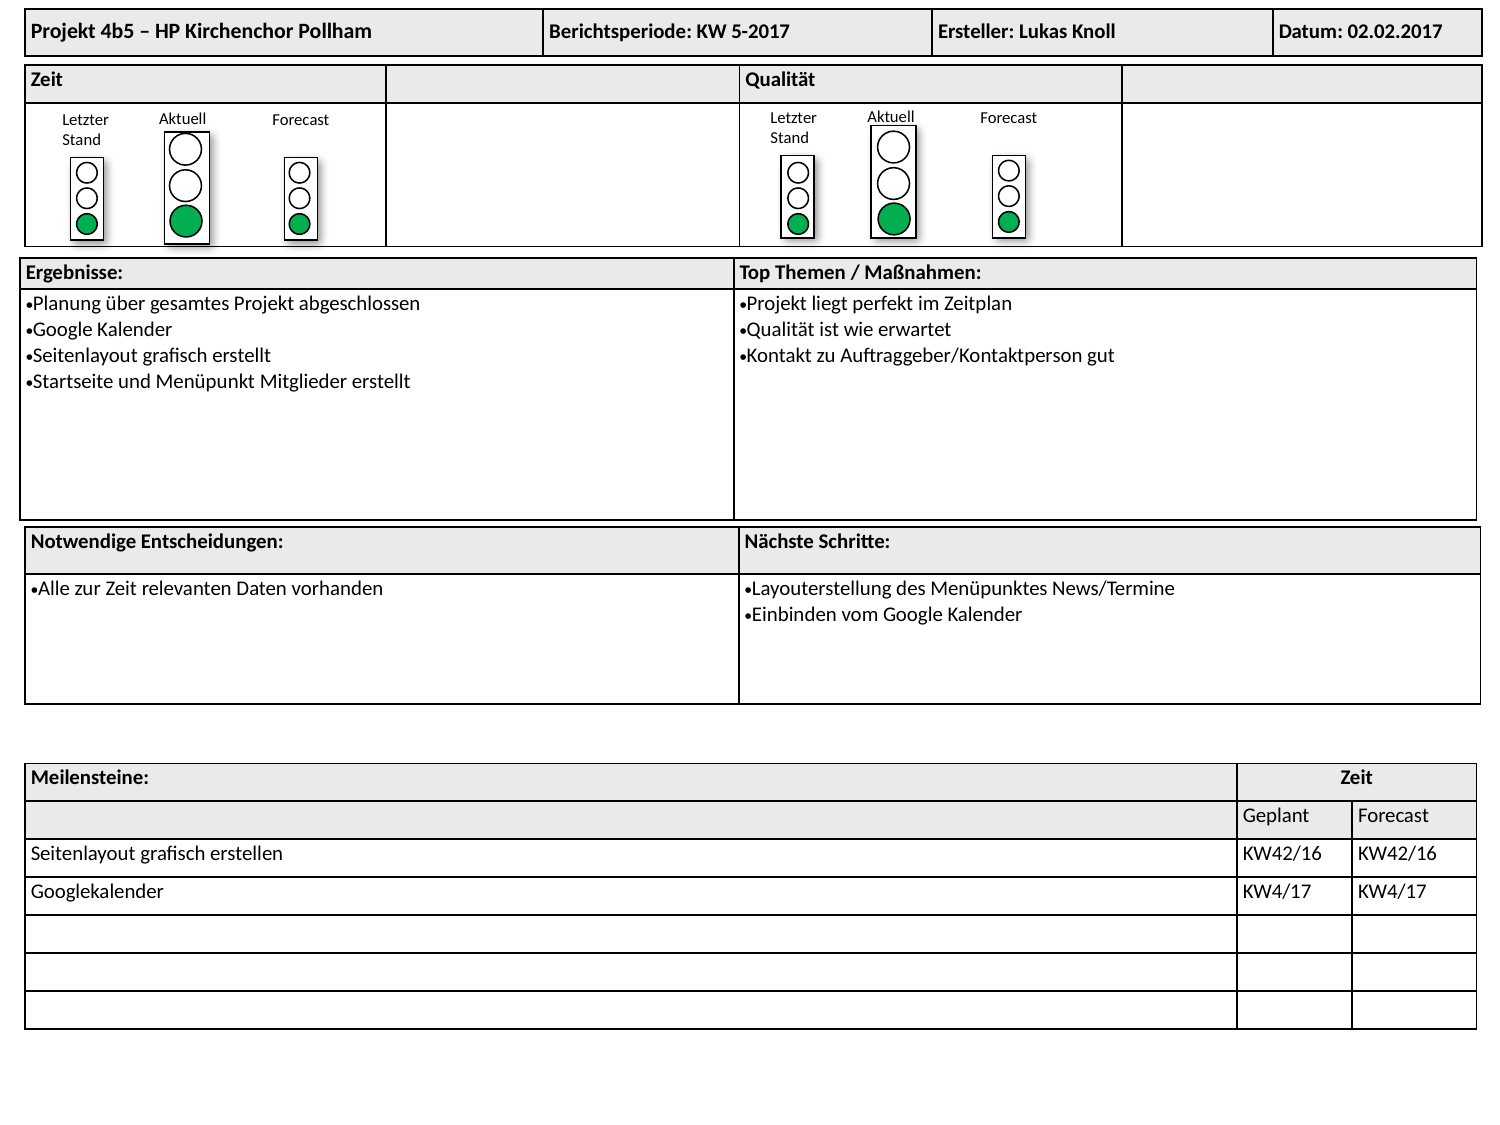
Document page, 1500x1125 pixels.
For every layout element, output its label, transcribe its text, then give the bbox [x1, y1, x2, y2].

table_cell Alle zur Zeit relevanten Daten vorhanden [26, 575, 738, 703]
table_header Nächste Schritte: [740, 528, 1480, 573]
table_cell [1353, 992, 1476, 1028]
table_cell Forecast [1353, 802, 1476, 838]
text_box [974, 106, 1044, 239]
text_box [787, 187, 809, 209]
table_cell [387, 104, 739, 246]
table_header Datum: 02.02.2017 [1274, 10, 1481, 55]
table_header Berichtsperiode: KW 5-2017 [544, 10, 931, 55]
table_header Ergebnisse: [21, 259, 733, 288]
table_cell Googlekalender [26, 878, 1236, 914]
table_cell Layouterstellung des Menüpunktes News/Termine Einbinden vom Google Kalender [740, 575, 1480, 703]
table_cell [917, 104, 1121, 246]
text_box [289, 162, 310, 184]
text_box [284, 157, 318, 241]
table_cell Projekt liegt perfekt im Zeitplan Qualität ist wie erwartet Kontakt zu Auftraggeber/Kontaktperson gut [735, 290, 1476, 519]
text_box [76, 213, 98, 235]
table_header Projekt 4b5 – HP Kirchenchor Pollham [26, 10, 542, 55]
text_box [155, 107, 210, 245]
text_box [289, 187, 310, 209]
table_cell [26, 802, 1236, 838]
table_cell Geplant [1238, 802, 1351, 838]
table_header [387, 66, 739, 102]
text_box [781, 155, 815, 238]
table_cell [1353, 954, 1476, 990]
text_box [76, 187, 98, 209]
table_cell [1353, 916, 1476, 952]
table_cell [1238, 954, 1351, 990]
table_cell KW42/16 [1353, 840, 1476, 876]
text_box [289, 213, 310, 235]
table_header Qualität [740, 66, 1121, 102]
table_cell [1238, 916, 1351, 952]
text_box [787, 213, 809, 235]
table_cell Seitenlayout grafisch erstellen [26, 840, 1236, 876]
table_header Top Themen / Maßnahmen: [735, 259, 1476, 288]
table_cell [1123, 104, 1481, 246]
table_header [1123, 66, 1481, 102]
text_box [864, 105, 918, 239]
table_cell [26, 954, 1236, 990]
text_box Letzter Stand [62, 109, 113, 150]
table_cell [26, 992, 1236, 1028]
text_box [76, 162, 98, 184]
table_cell KW4/17 [1353, 878, 1476, 914]
text_box [787, 162, 809, 184]
table_cell KW4/17 [1238, 878, 1351, 914]
table_header Meilensteine: [26, 764, 1236, 800]
text_box Forecast [272, 109, 330, 130]
table_cell [26, 916, 1236, 952]
table_cell [26, 104, 385, 246]
text_box Letzter Stand [770, 106, 821, 147]
table_header Ersteller: Lukas Knoll [933, 10, 1272, 55]
table_cell Planung über gesamtes Projekt abgeschlossen Google Kalender Seitenlayout grafisch erstellt Startseite und Menüpunkt Mitglieder erstellt [21, 290, 733, 519]
table_cell KW42/16 [1238, 840, 1351, 876]
table_cell [1238, 992, 1351, 1028]
table_header Zeit [26, 66, 385, 102]
table_header Notwendige Entscheidungen: [26, 528, 738, 573]
table_header Zeit [1238, 764, 1476, 800]
table_cell [740, 104, 862, 246]
